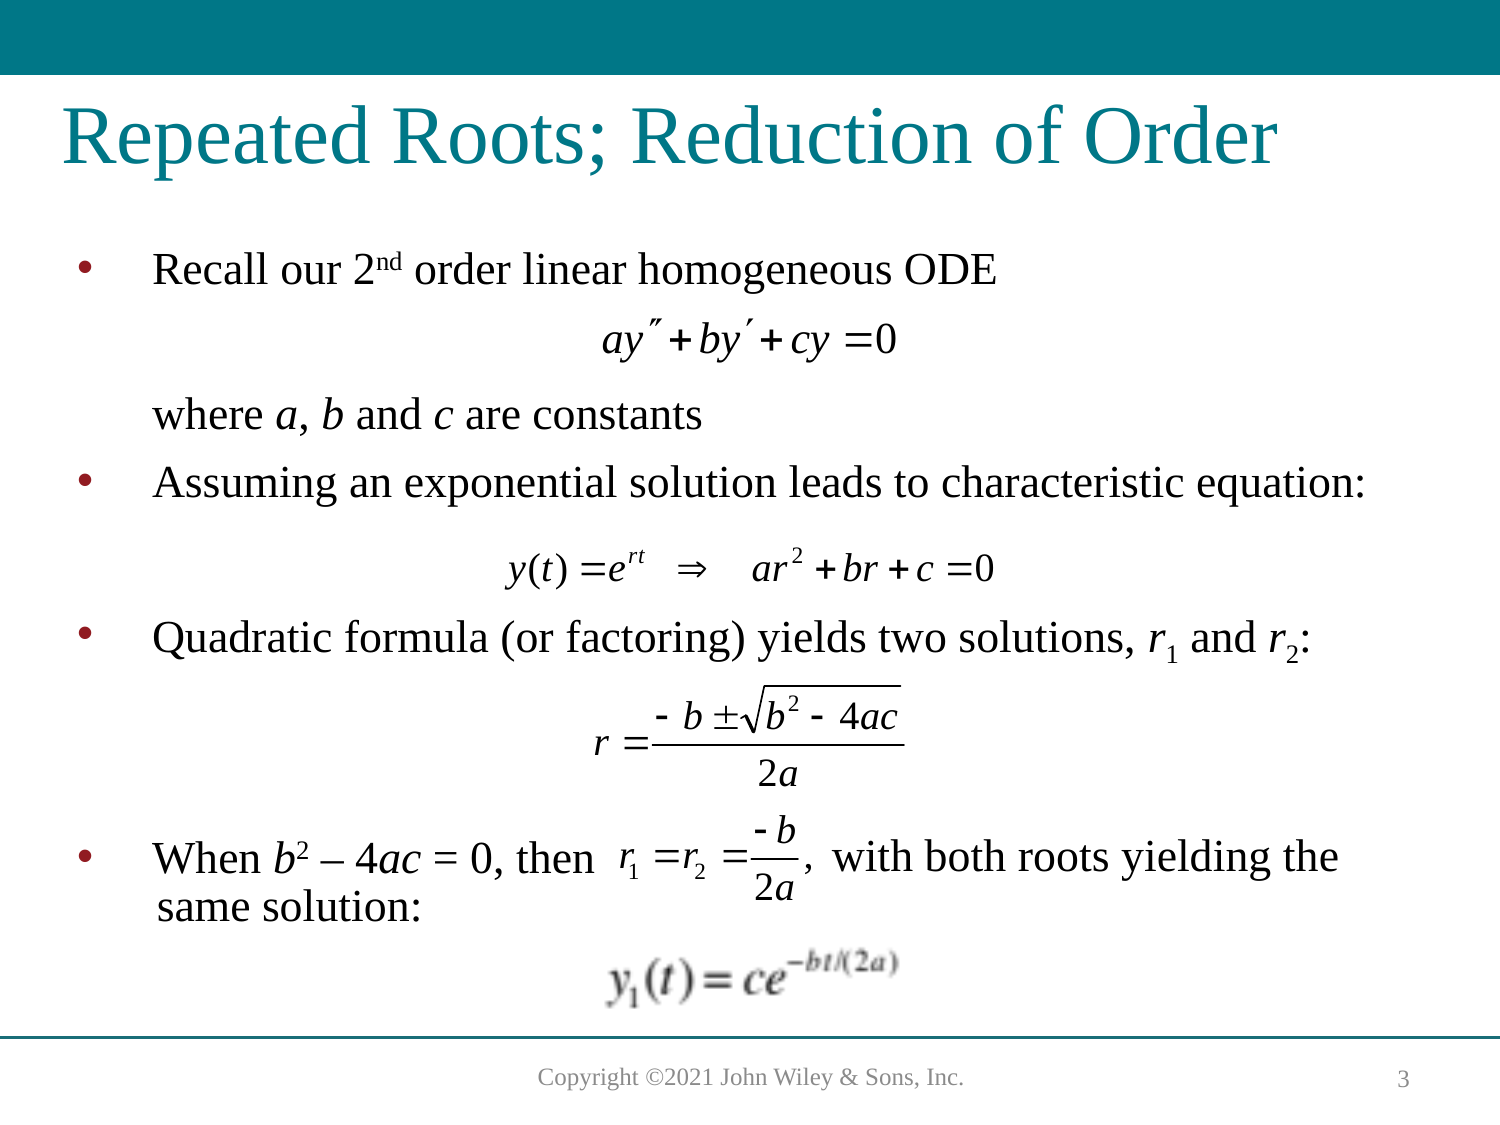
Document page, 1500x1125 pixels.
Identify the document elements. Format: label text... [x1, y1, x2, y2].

list Recall our 2nd order linear homogeneous ODE [62, 237, 1463, 308]
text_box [612, 805, 821, 910]
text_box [594, 312, 905, 372]
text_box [599, 939, 900, 1013]
title Repeated Roots; Reduction of Order [46, 84, 1447, 213]
list Quadratic formula (or factoring) yields two solutions, r1 and r2: [62, 600, 1430, 678]
picture [498, 537, 1002, 598]
list When b2 – 4ac = 0, then [62, 826, 142, 893]
picture [587, 677, 913, 796]
list where a, b and c are constants Assuming an exponential solution leads to characteristic equation: [62, 376, 1430, 528]
list with both roots yielding the same solution: [142, 825, 1416, 938]
